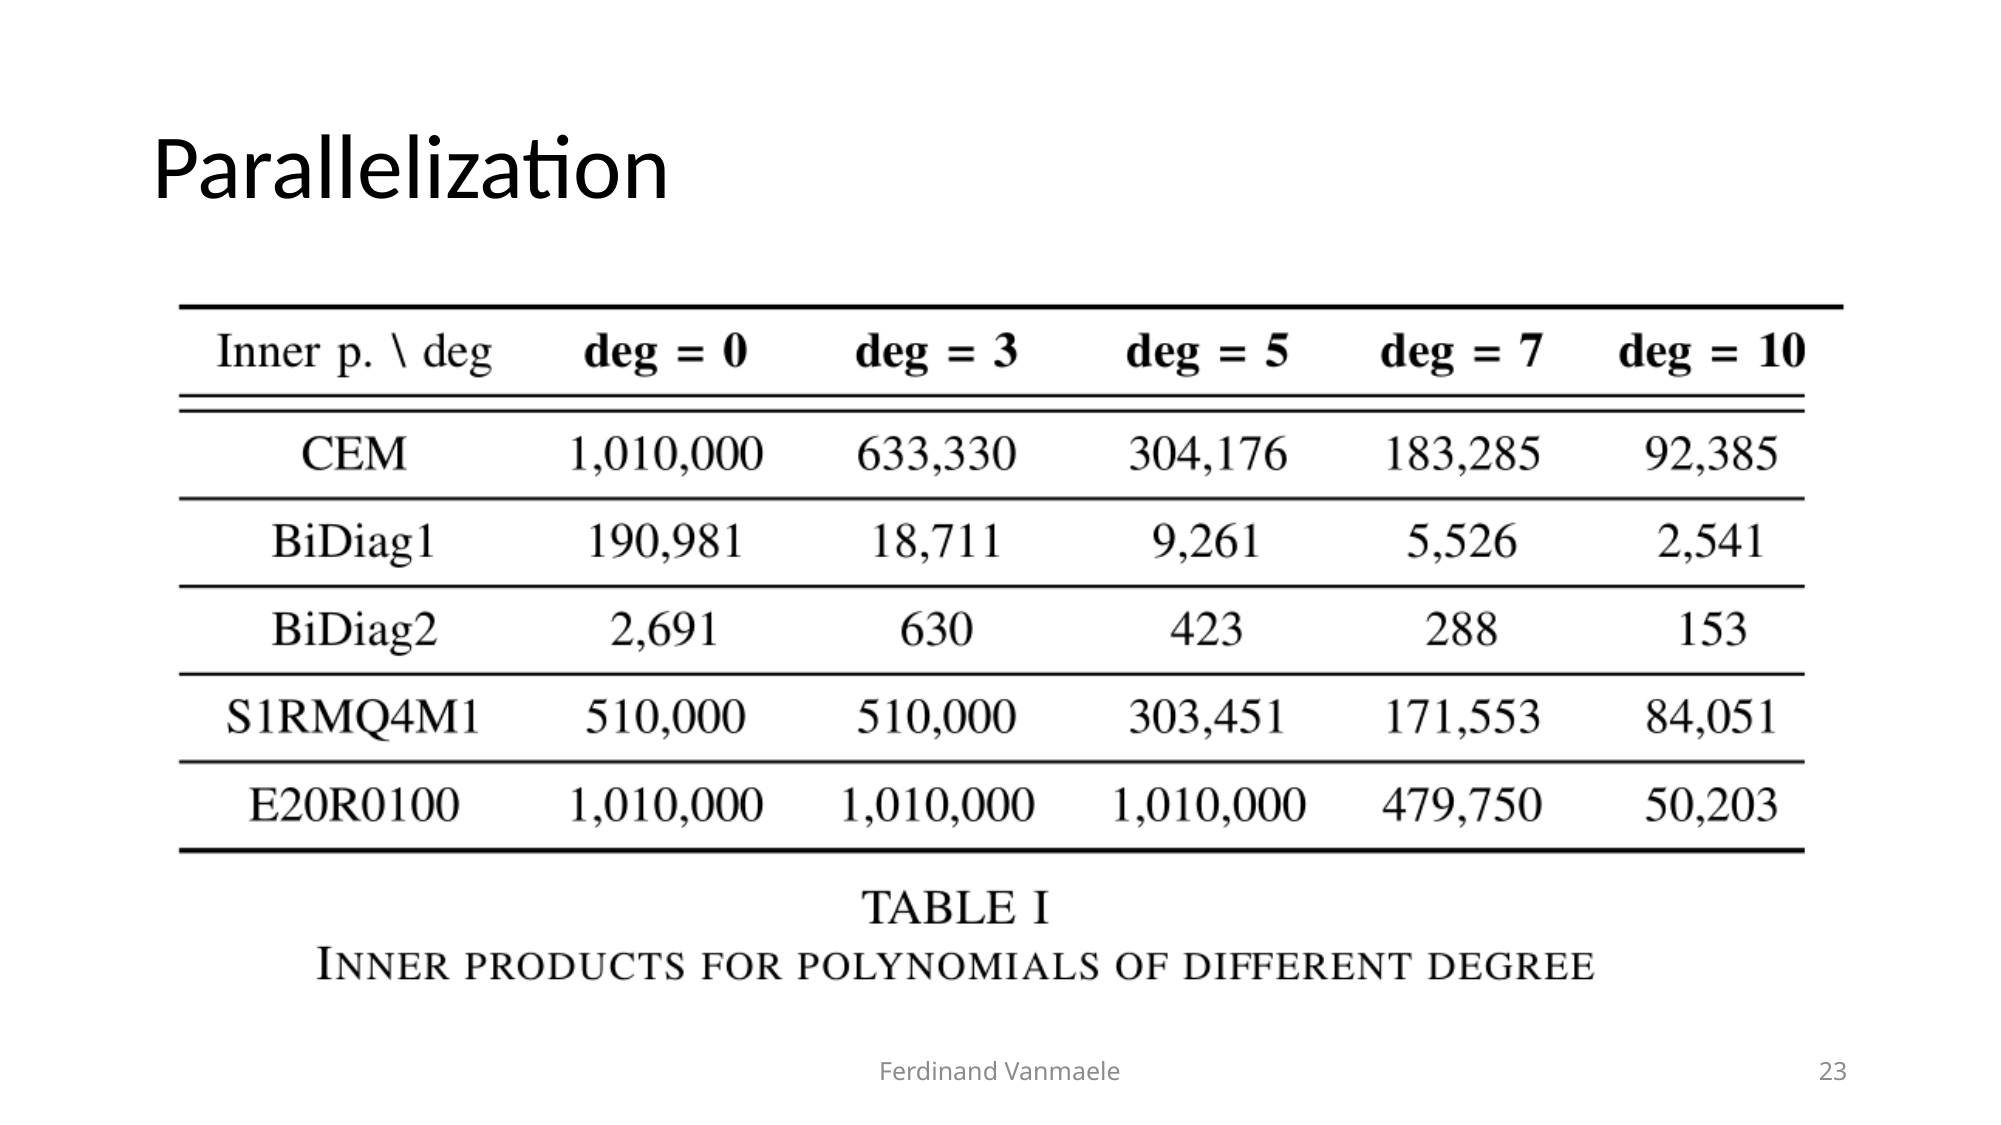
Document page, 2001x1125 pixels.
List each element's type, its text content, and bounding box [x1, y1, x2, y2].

footer Ferdinand Vanmaele [662, 1042, 1338, 1103]
title Parallelization [137, 59, 1863, 278]
picture [144, 277, 1870, 1012]
slide_number 23 [1412, 1042, 1863, 1103]
